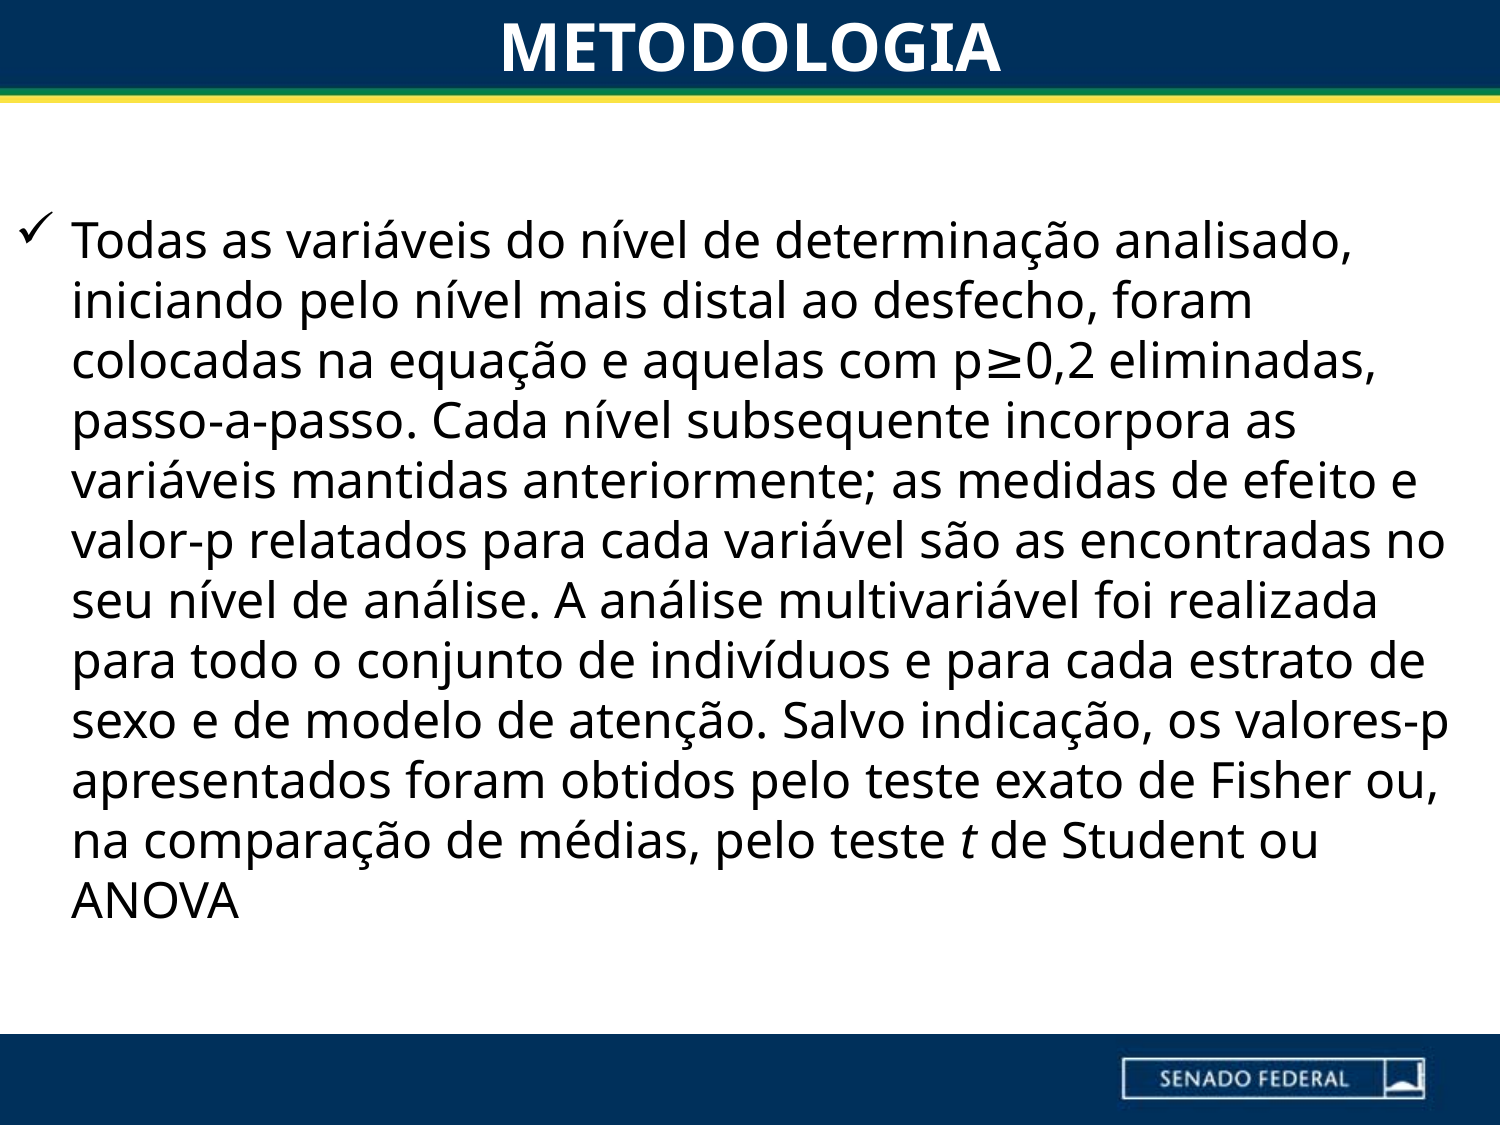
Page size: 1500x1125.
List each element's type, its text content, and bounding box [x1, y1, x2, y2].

picture [0, 1036, 1500, 1125]
picture [0, 91, 1500, 101]
list Todas as variáveis do nível de determinação analisado, iniciando pelo nível mais distal ao desfecho, foram colocadas na equação e aquelas com p≥0,2 eliminadas, passo-a-passo. Cada nível subsequente incorpora as variáveis mantidas anteriormente; as medidas de efeito e valor-p relatados para cada variável são as encontradas no seu nível de análise. A análise multivariável foi realizada para todo o conjunto de indivíduos e para cada estrato de sexo e de modelo de atenção. Salvo indicação, os valores-p apresentados foram obtidos pelo teste exato de Fisher ou, na comparação de médias, pelo teste t de Student ou ANOVA [0, 101, 1500, 1036]
title METODOLOGIA [0, 0, 1500, 91]
